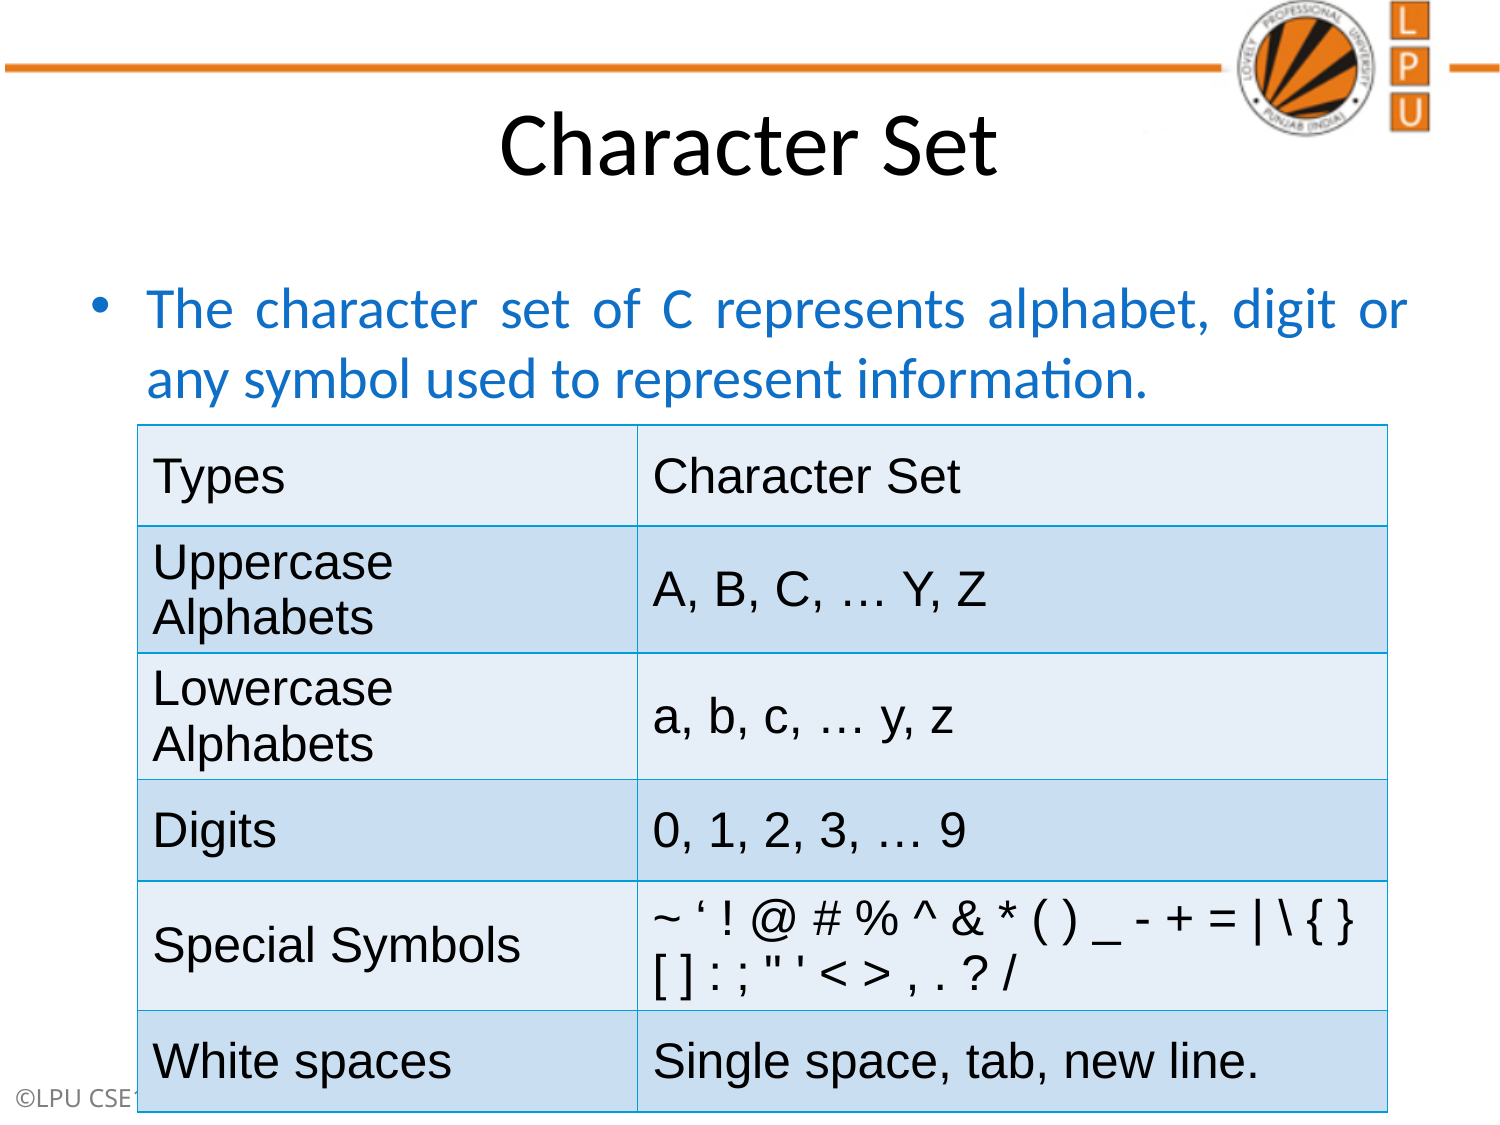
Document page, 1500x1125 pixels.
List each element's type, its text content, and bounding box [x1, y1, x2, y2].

table_cell Digits [138, 780, 637, 880]
table_header Character Set [638, 426, 1387, 525]
table_cell A, B, C, … Y, Z [638, 527, 1387, 652]
table_header Types [138, 426, 637, 525]
table_cell Single space, tab, new line. [638, 1011, 1387, 1111]
table_cell Lowercase Alphabets [138, 654, 637, 779]
list The character set of C represents alphabet, digit or any symbol used to represent information. [75, 262, 1425, 1005]
title Character Set [75, 45, 1425, 233]
picture [5, 0, 1500, 155]
table_cell White spaces [138, 1011, 637, 1111]
table_cell Uppercase Alphabets [138, 527, 637, 652]
table_cell ~ ‘ ! @ # % ^ & * ( ) _ - + = | \ { } [ ] : ; " ' < > , . ? / [638, 882, 1387, 1010]
table_cell Special Symbols [138, 882, 637, 1010]
table_cell 0, 1, 2, 3, … 9 [638, 780, 1387, 880]
table_cell a, b, c, … y, z [638, 654, 1387, 779]
